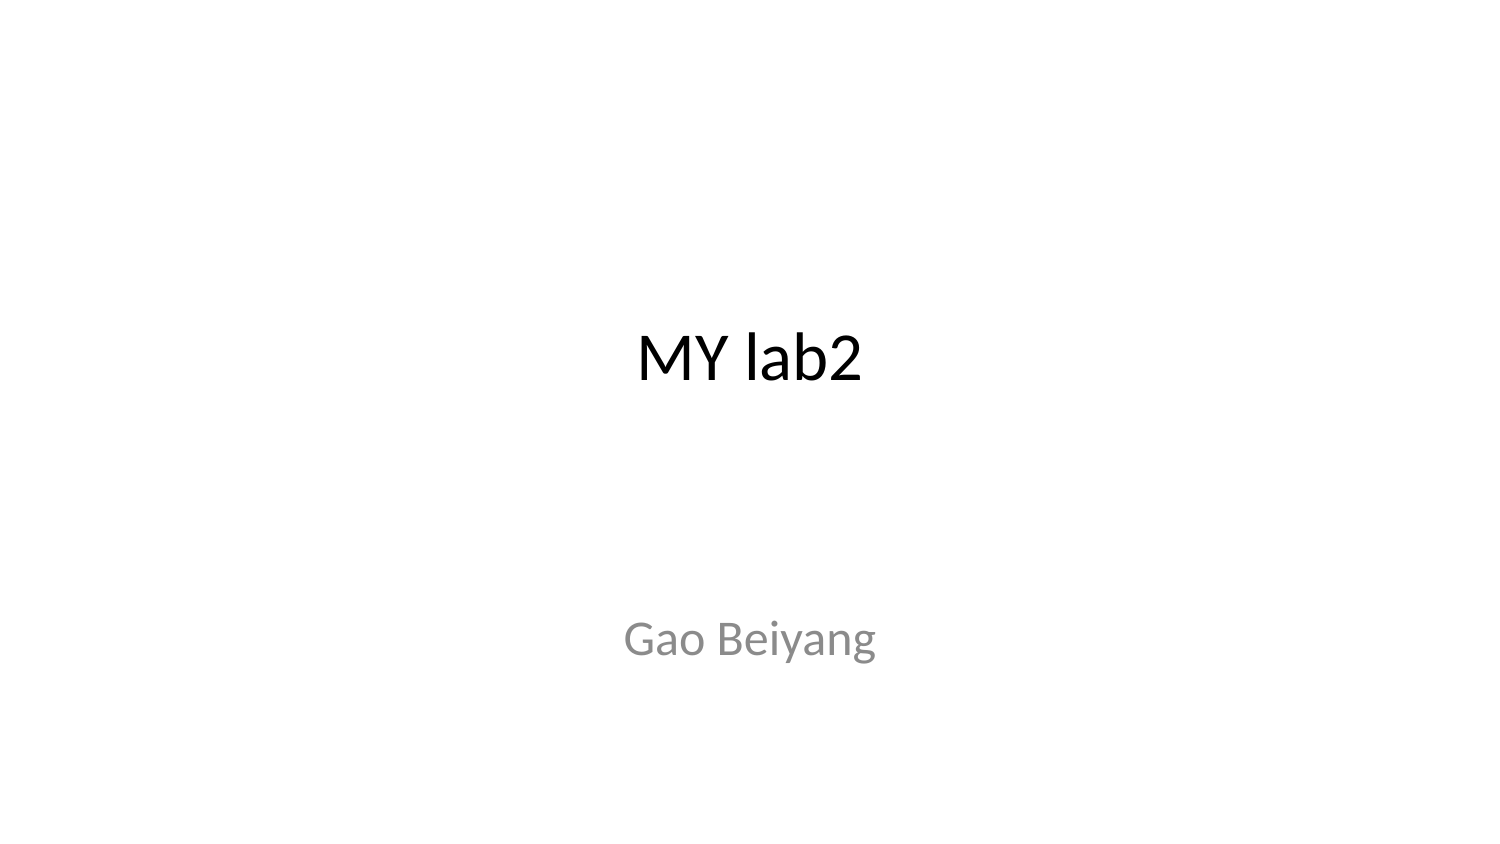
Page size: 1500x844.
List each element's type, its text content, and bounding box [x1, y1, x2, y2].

subtitle Gao Beiyang [225, 478, 1275, 694]
title MY lab2 [112, 262, 1388, 443]
